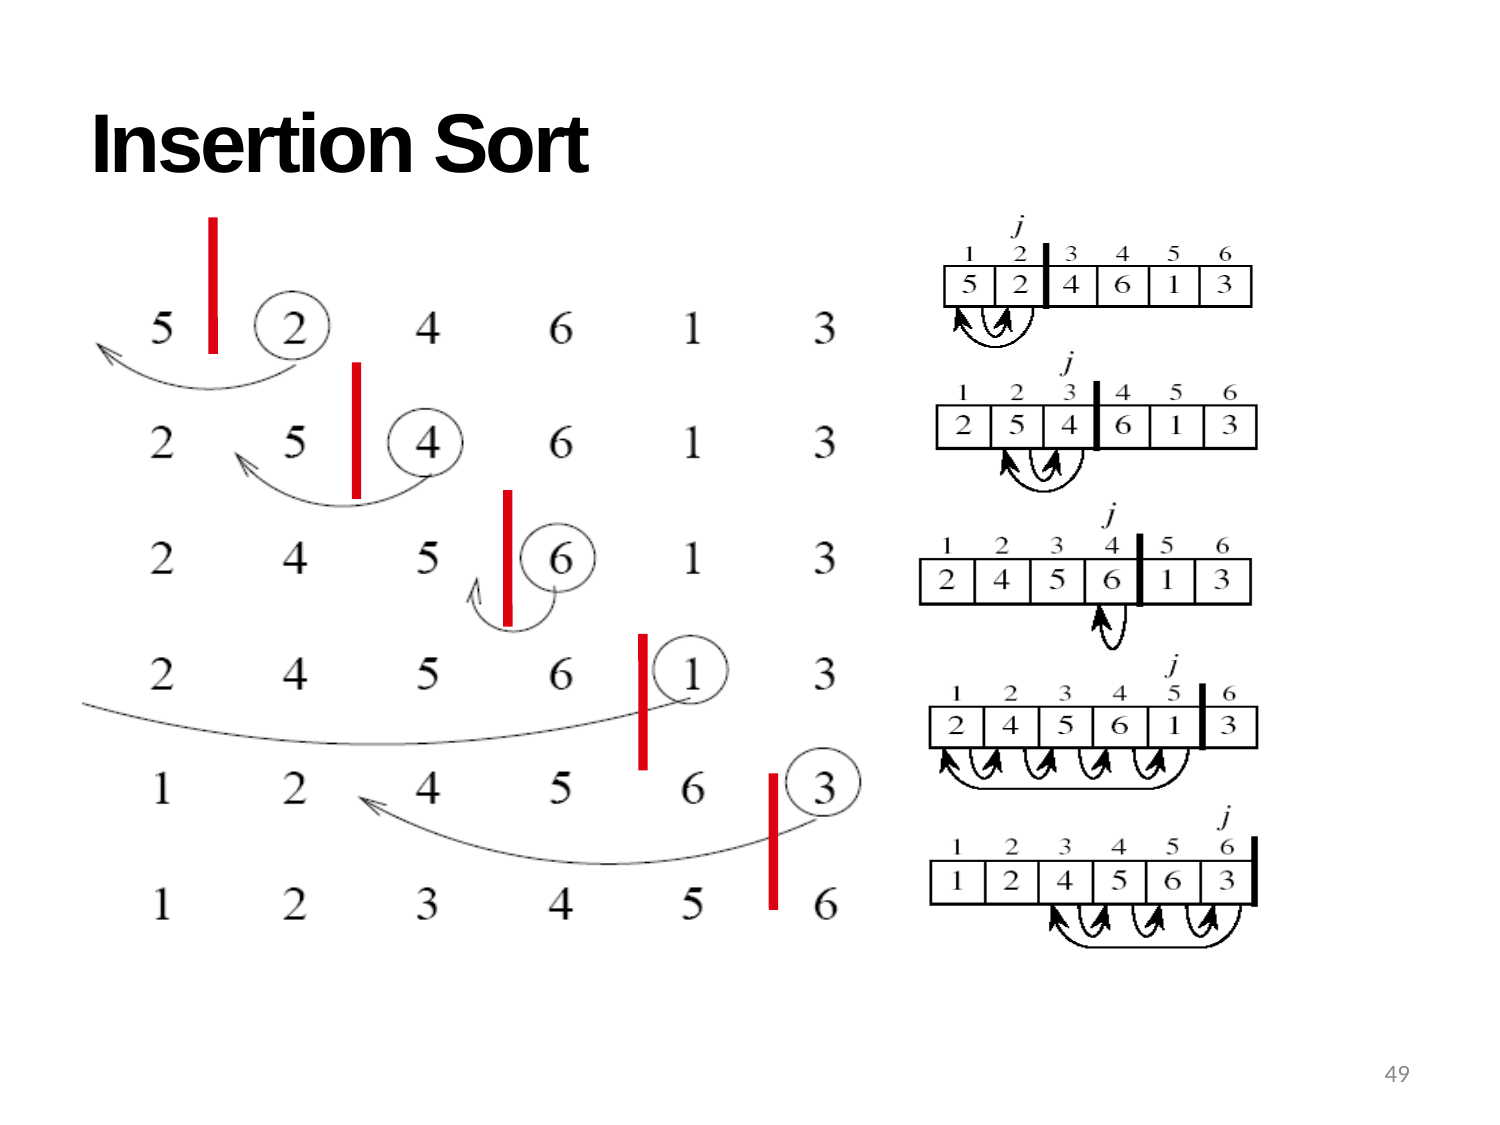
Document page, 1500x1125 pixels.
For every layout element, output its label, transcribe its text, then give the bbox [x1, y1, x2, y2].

slide_number 49 [1074, 1042, 1425, 1103]
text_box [924, 348, 1271, 499]
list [81, 254, 914, 1017]
title Insertion Sort [75, 45, 1425, 233]
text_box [918, 800, 1266, 956]
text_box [911, 497, 1263, 650]
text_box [932, 211, 1259, 347]
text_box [906, 652, 1280, 804]
